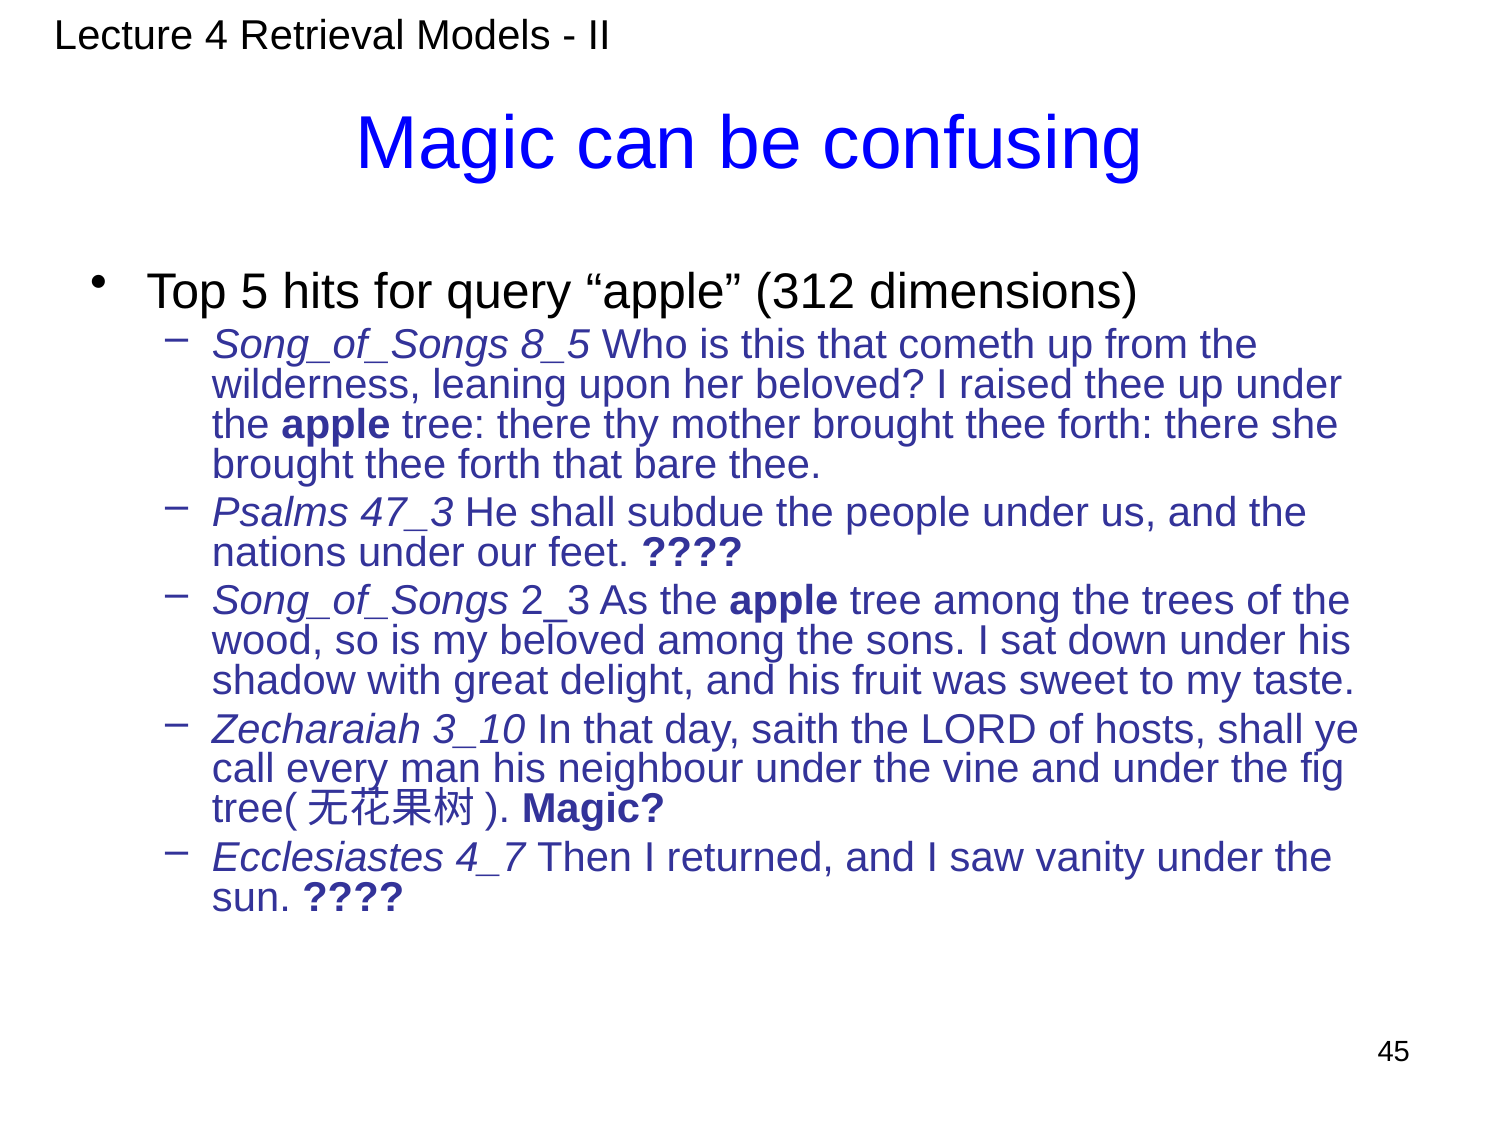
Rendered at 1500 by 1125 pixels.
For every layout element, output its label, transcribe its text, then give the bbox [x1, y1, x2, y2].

list Top 5 hits for query “apple” (312 dimensions) Song_of_Songs 8_5 Who is this that cometh up from the wilderness, leaning upon her beloved? I raised thee up under the apple tree: there thy mother brought thee forth: there she brought thee forth that bare thee. Psalms 47_3 He shall subdue the people under us, and the nations under our feet. ???? Song_of_Songs 2_3 As the apple tree among the trees of the wood, so is my beloved among the sons. I sat down under his shadow with great delight, and his fruit was sweet to my taste. Zecharaiah 3_10 In that day, saith the LORD of hosts, shall ye call every man his neighbour under the vine and under the fig tree(无花果树). Magic? Ecclesiastes 4_7 Then I returned, and I saw vanity under the sun. ???? [75, 262, 1425, 1005]
title Magic can be confusing [75, 45, 1425, 233]
slide_number 45 [1074, 1024, 1425, 1103]
footer Lecture 4 Retrieval Models - II [0, 0, 626, 79]
